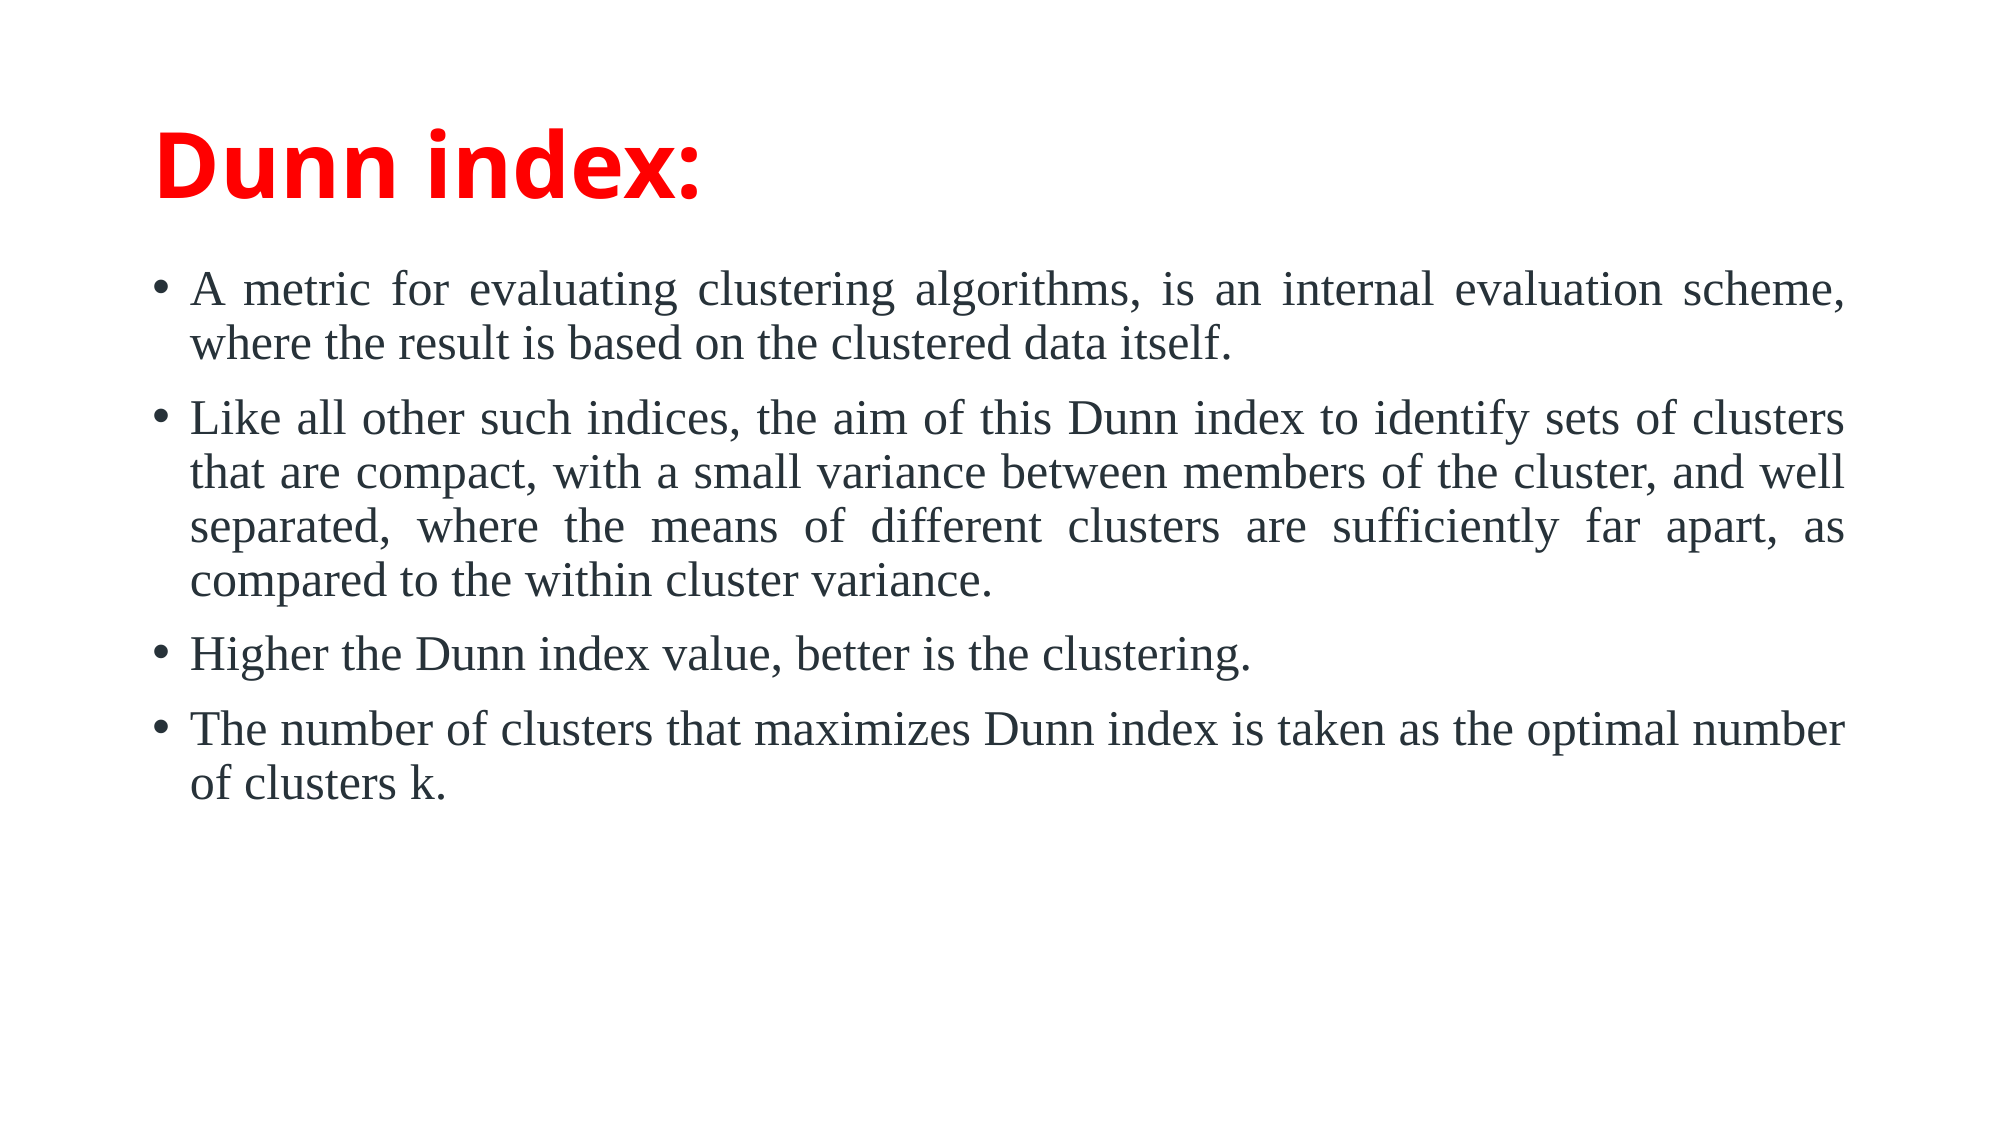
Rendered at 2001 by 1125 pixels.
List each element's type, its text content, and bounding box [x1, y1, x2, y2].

list A metric for evaluating clustering algorithms, is an internal evaluation scheme, where the result is based on the clustered data itself. Like all other such indices, the aim of this Dunn index to identify sets of clusters that are compact, with a small variance between members of the cluster, and well separated, where the means of different clusters are sufficiently far apart, as compared to the within cluster variance. Higher the Dunn index value, better is the clustering. The number of clusters that maximizes Dunn index is taken as the optimal number of clusters k. [137, 254, 1863, 969]
title Dunn index: [137, 59, 1863, 254]
